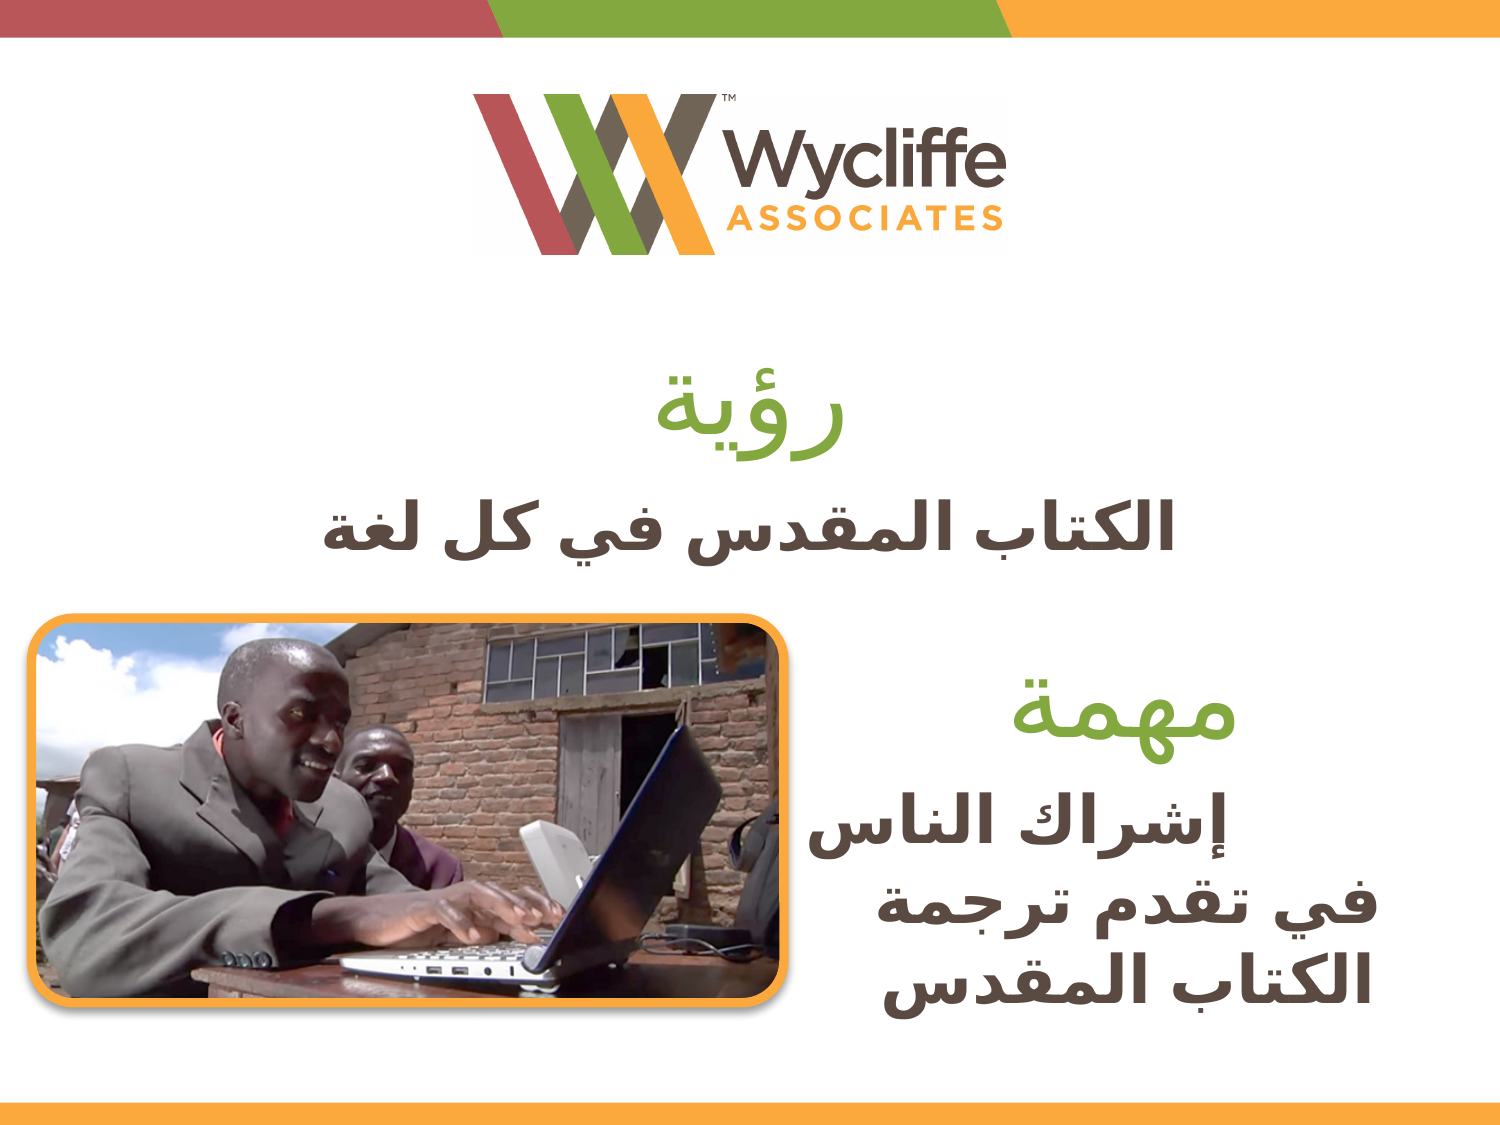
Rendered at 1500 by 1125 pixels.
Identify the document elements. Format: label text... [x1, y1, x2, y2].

picture [31, 618, 784, 1003]
text_box إشراك الناس في تقدم ترجمة الكتاب المقدس [790, 769, 1466, 1025]
text_box الكتاب المقدس في كل لغة [200, 476, 1300, 572]
text_box مهمة [787, 618, 1463, 768]
picture [473, 94, 1006, 256]
text_box رؤية [374, 314, 1125, 465]
